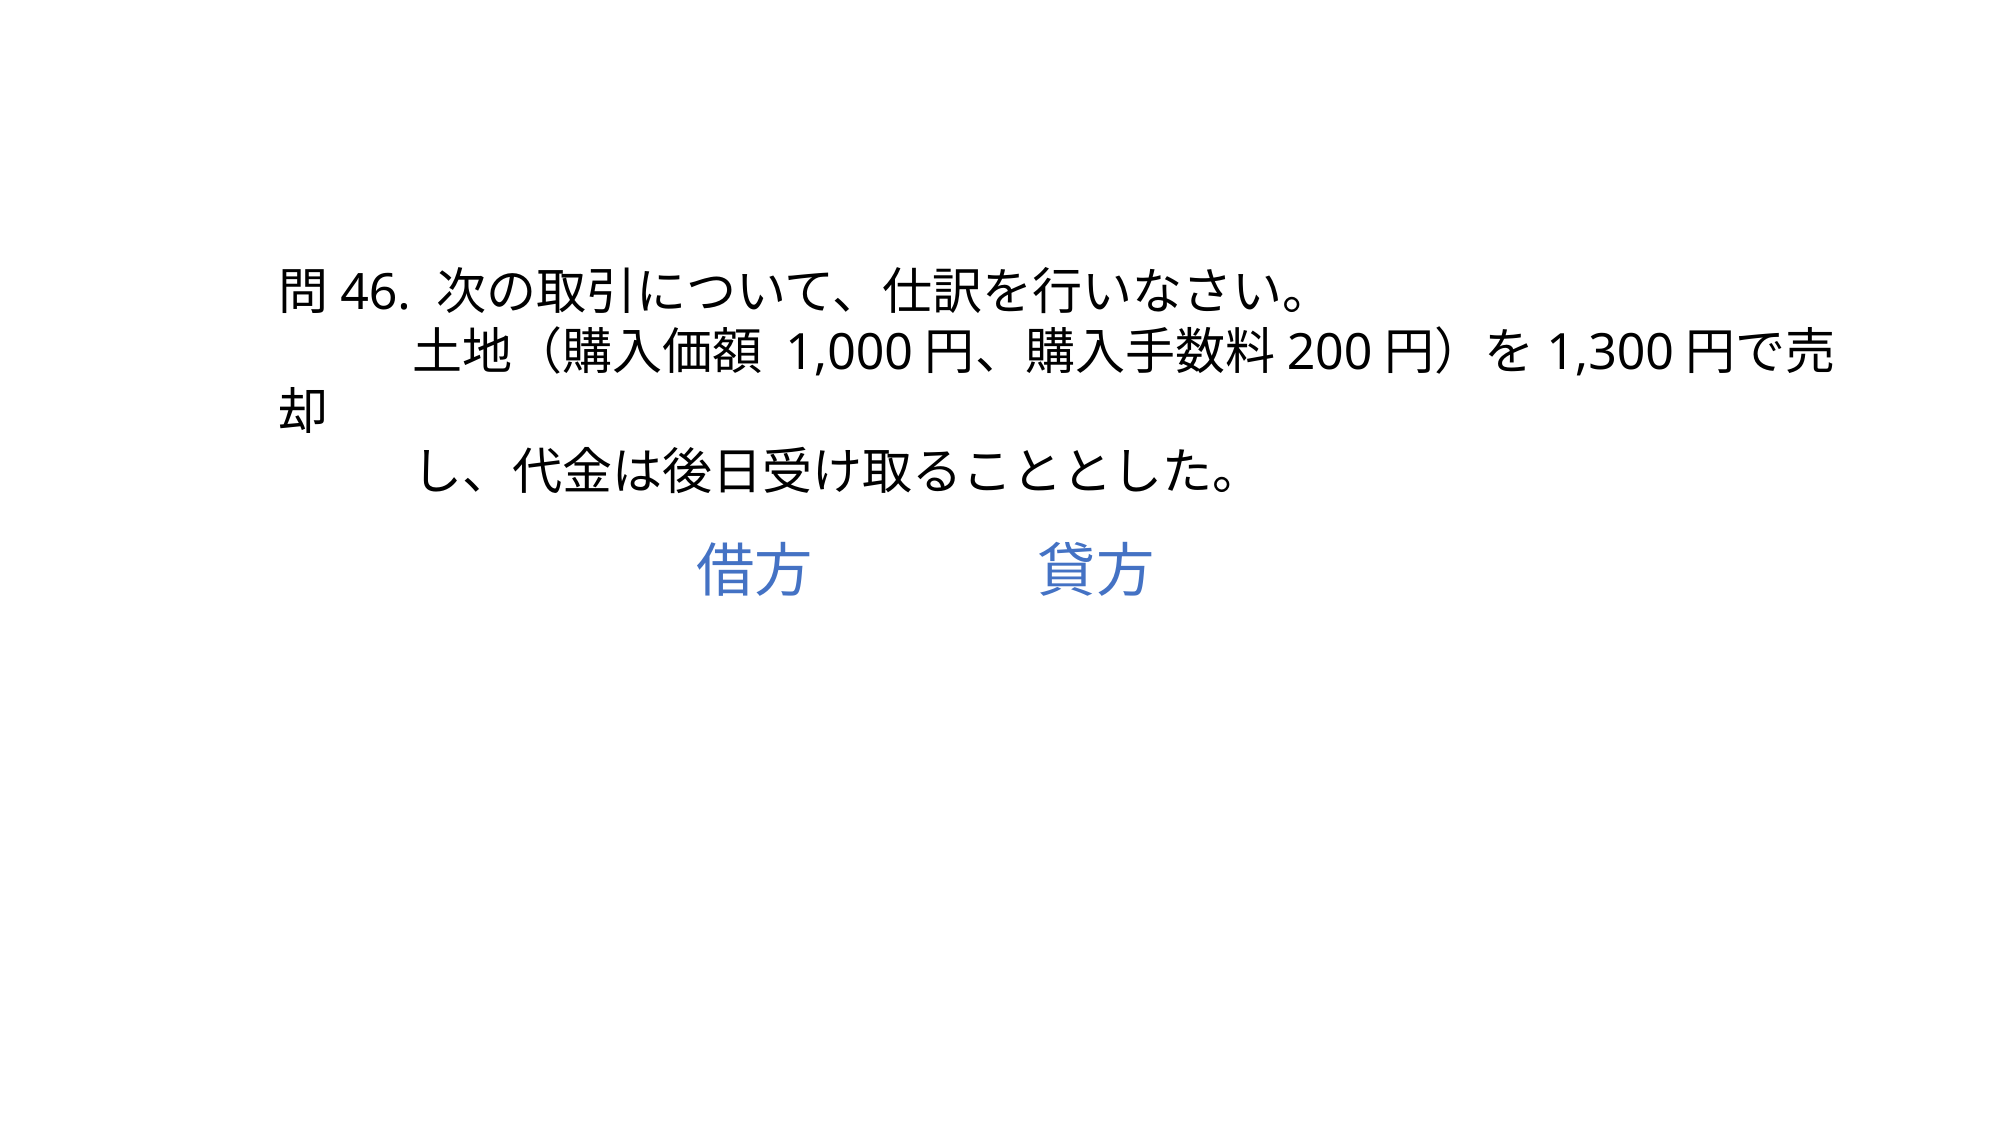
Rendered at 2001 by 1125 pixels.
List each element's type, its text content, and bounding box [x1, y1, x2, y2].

text_box 貸方 [1023, 526, 1197, 611]
text_box 問46. 次の取引について、仕訳を行いなさい。 土地（購入価額 1,000円、購入手数料200円）を1,300円で売却 し、代金は後日受け取ることとした。 [263, 252, 1876, 507]
text_box 借方 [681, 526, 856, 611]
